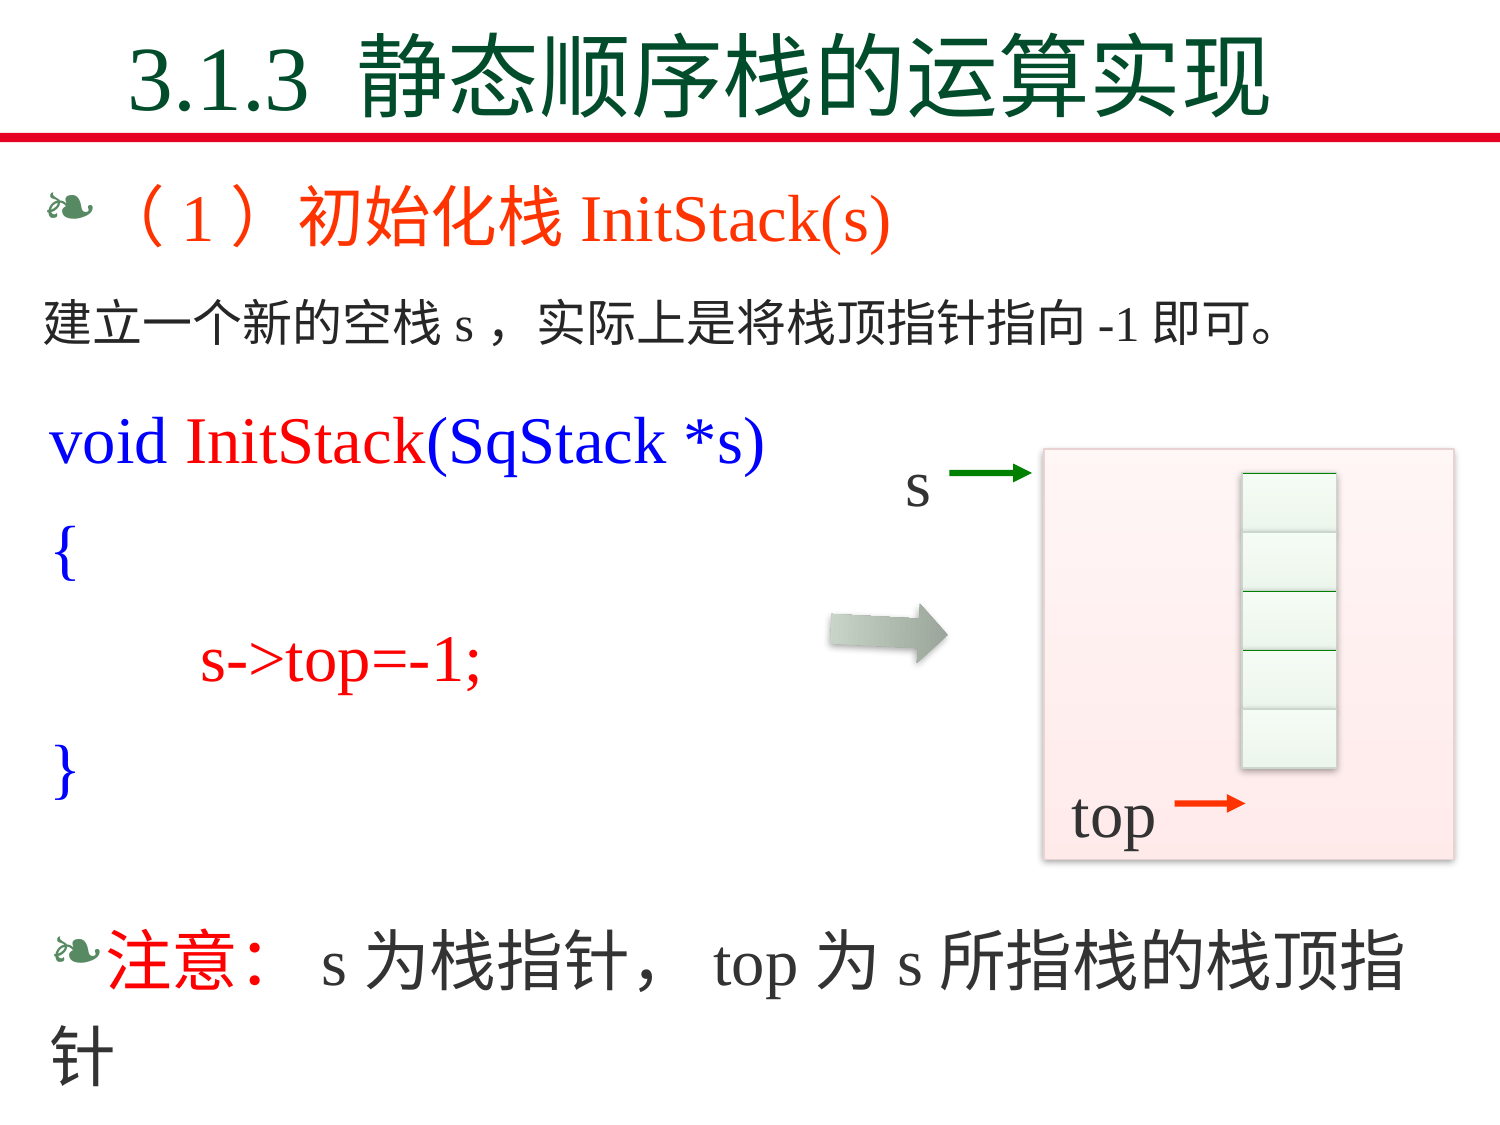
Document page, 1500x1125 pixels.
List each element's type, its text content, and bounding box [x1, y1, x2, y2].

text_box 注意：s为栈指针，top为s所指栈的栈顶指针 [34, 895, 1454, 1102]
text_box [1241, 472, 1337, 530]
text_box [1241, 649, 1337, 707]
text_box [1241, 590, 1337, 648]
text_box [1241, 708, 1337, 769]
text_box （1）初始化栈InitStack(s) 建立一个新的空栈s，实际上是将栈顶指针指向-1即可。 [27, 151, 1473, 360]
title 3.1.3 静态顺序栈的运算实现 [112, 38, 1388, 137]
text_box [830, 603, 949, 663]
text_box void InitStack(SqStack *s) { s->top=-1; } [34, 373, 793, 812]
text_box s [890, 416, 950, 528]
text_box [1175, 797, 1246, 810]
text_box [1241, 531, 1337, 589]
text_box top [1056, 747, 1175, 859]
text_box [1043, 448, 1455, 860]
text_box [950, 466, 1032, 480]
